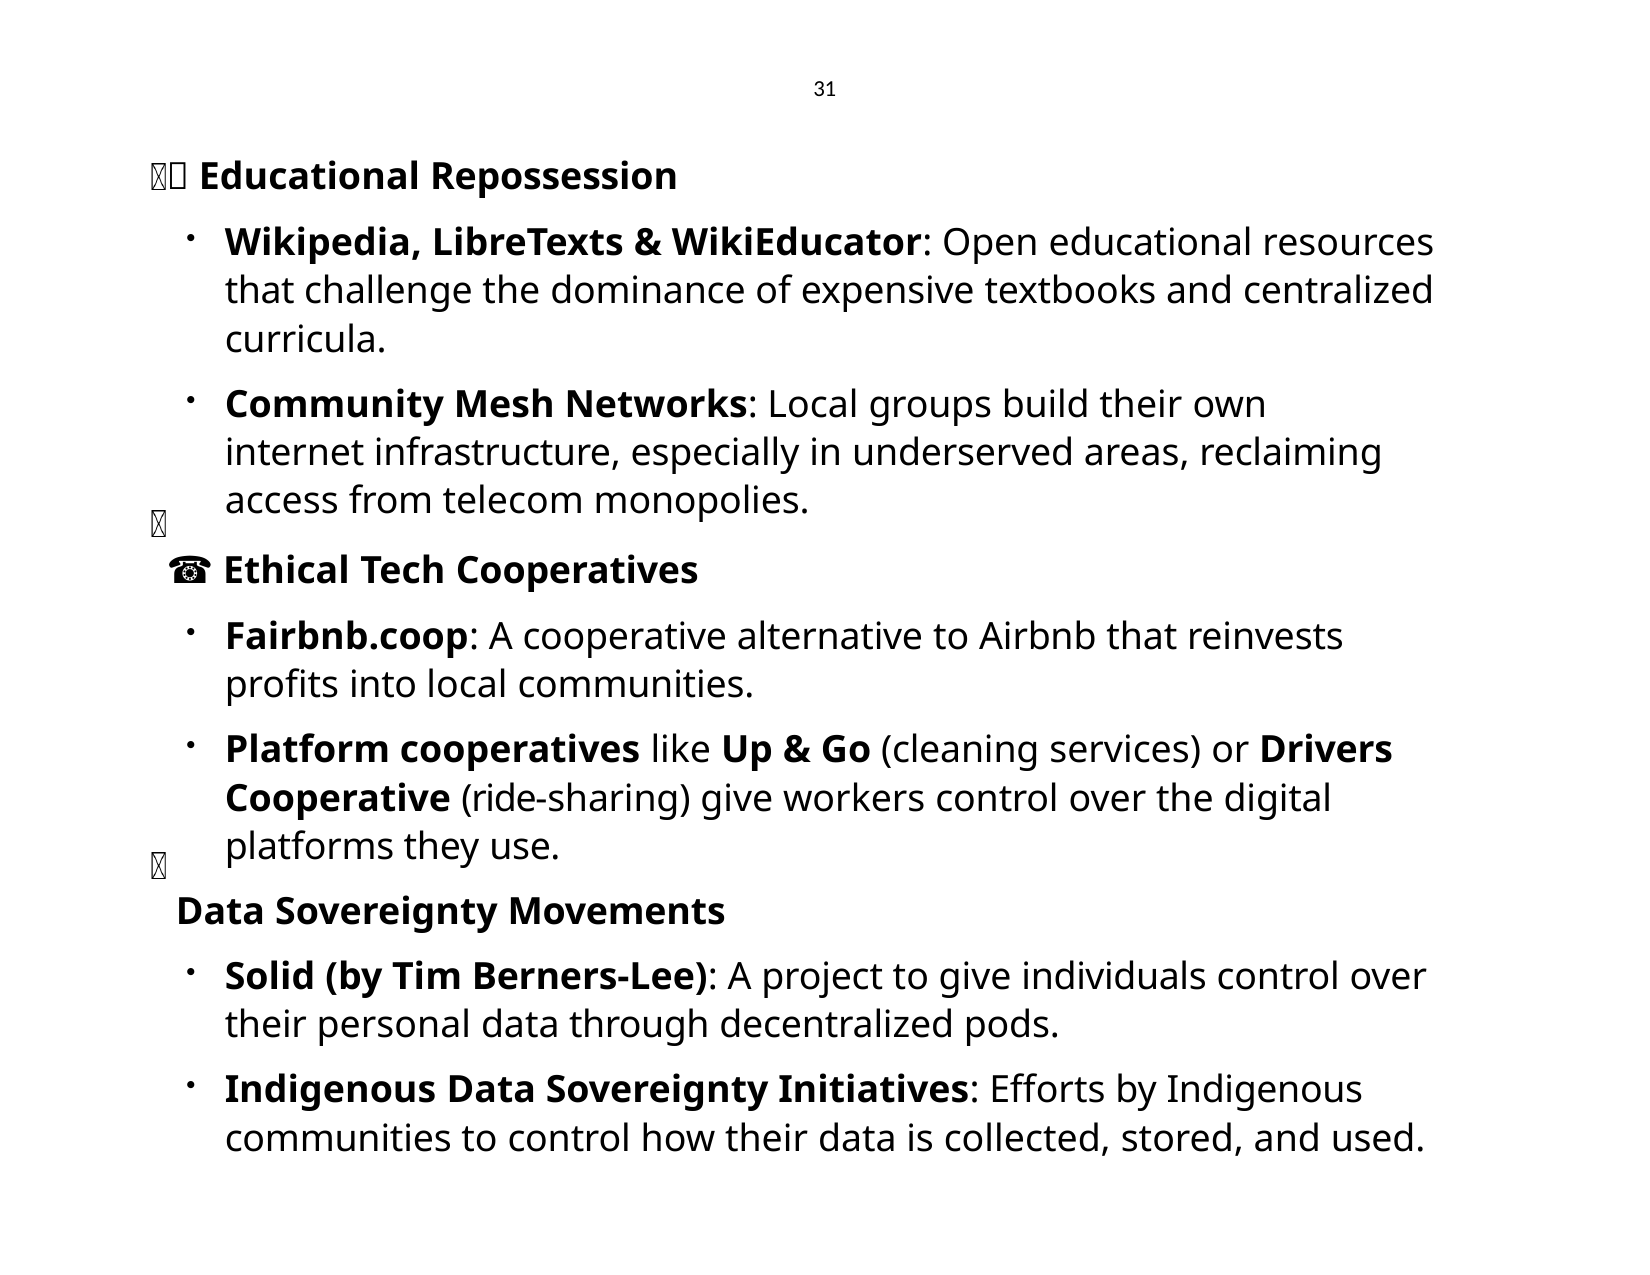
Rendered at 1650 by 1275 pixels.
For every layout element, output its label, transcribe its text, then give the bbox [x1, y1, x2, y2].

picture [151, 163, 166, 191]
picture [151, 851, 166, 879]
text_box 🏫 Educational Repossession Wikipedia, LibreTexts & WikiEducator: Open educational resources that challenge the dominance of expensive textbooks and centralized curricula. Community Mesh Networks: Local groups build their own internet infrastructure, especially in underserved areas, reclaiming access from telecom monopolies. ☎ Ethical Tech Cooperatives Fairbnb.coop: A cooperative alternative to Airbnb that reinvests profits into local communities. Platform cooperatives like Up & Go (cleaning services) or Drivers Cooperative (ride-sharing) give workers control over the digital platforms they use. Data Sovereignty Movements Solid (by Tim Berners-Lee): A project to give individuals control over their personal data through decentralized pods. Indigenous Data Sovereignty Initiatives: Efforts by Indigenous communities to control how their data is collected, stored, and used. [164, 129, 1487, 1159]
text_box 31 [811, 71, 839, 101]
picture [151, 509, 166, 538]
